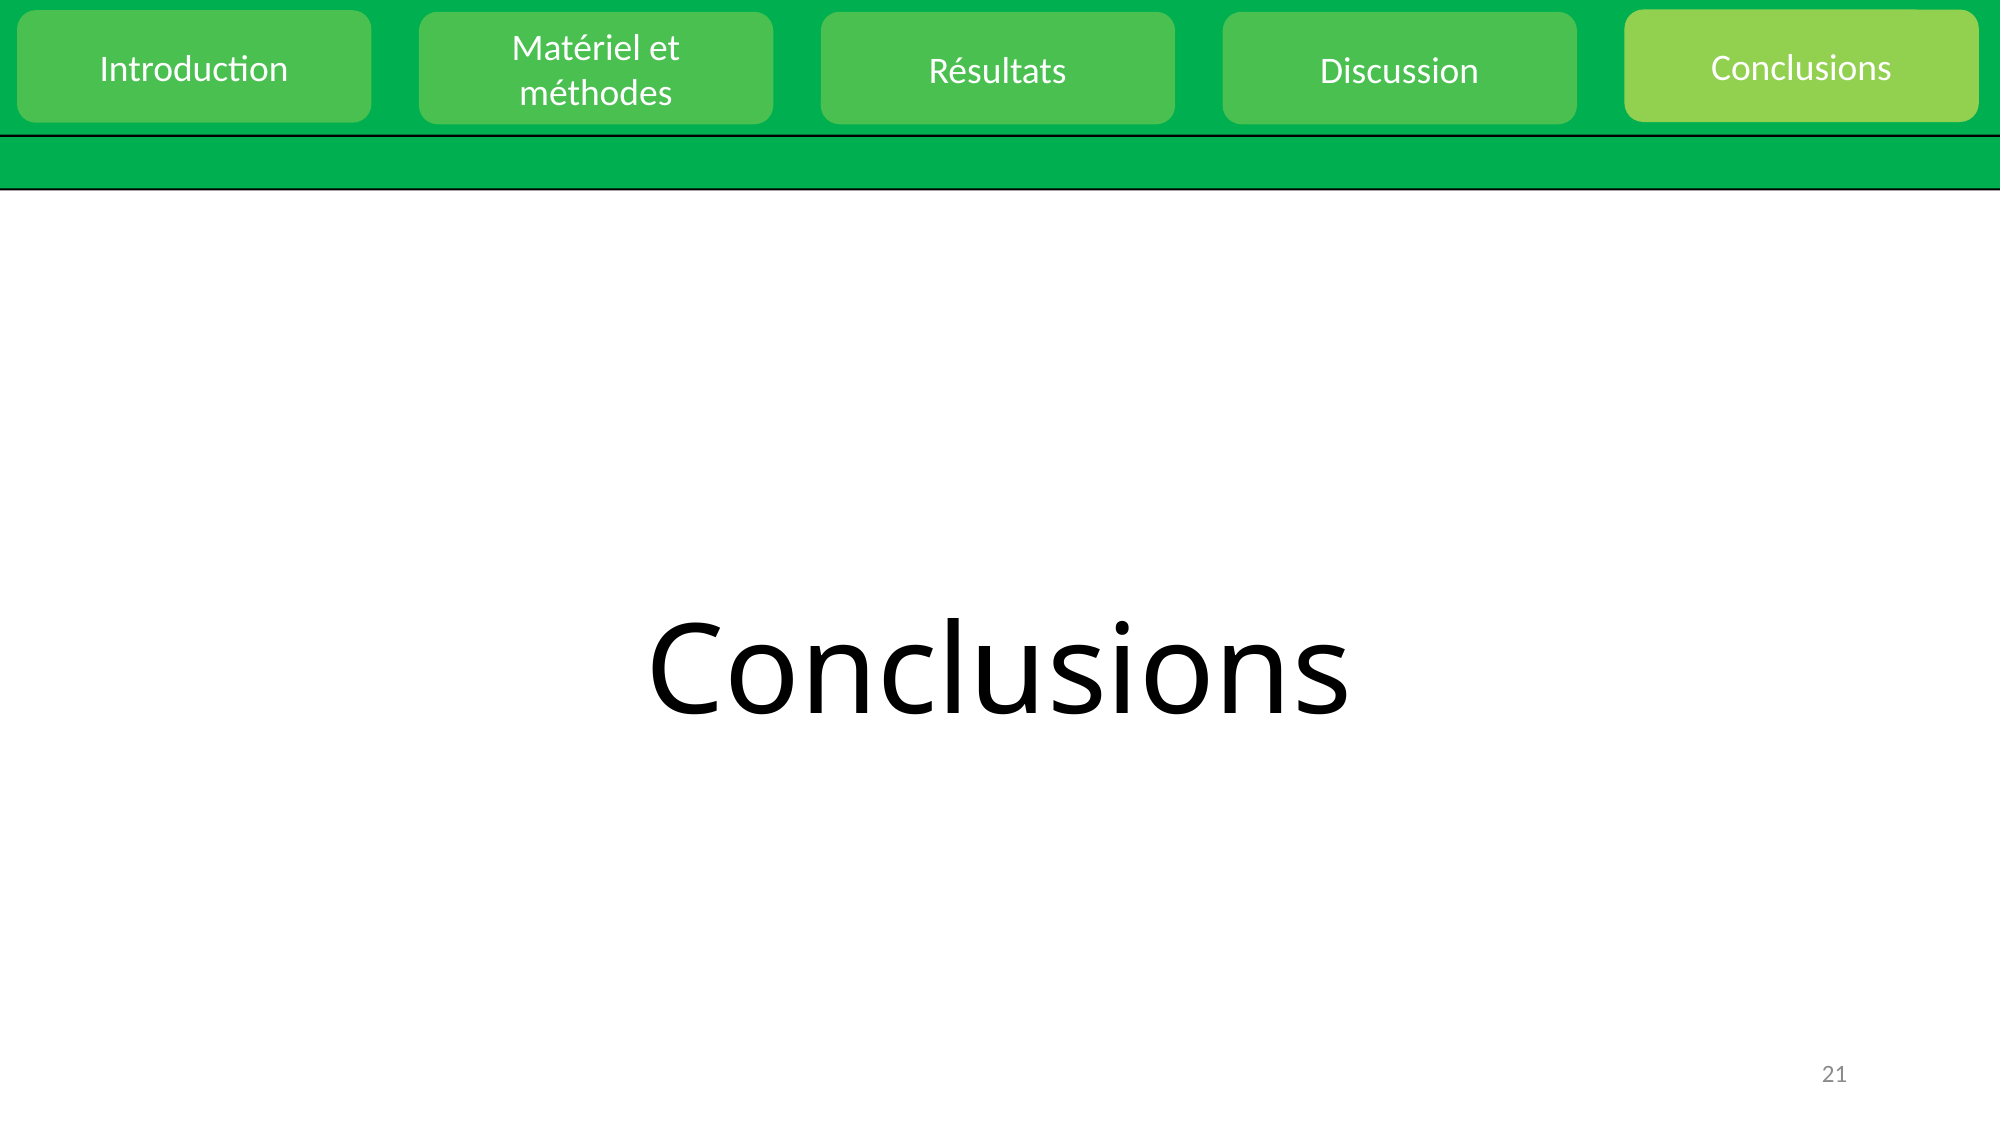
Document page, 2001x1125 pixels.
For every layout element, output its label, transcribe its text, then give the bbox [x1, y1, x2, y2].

slide_number 21 [1412, 1042, 1863, 1103]
title Conclusions [136, 280, 1862, 749]
text_box [0, 140, 2000, 191]
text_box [0, 0, 2000, 140]
